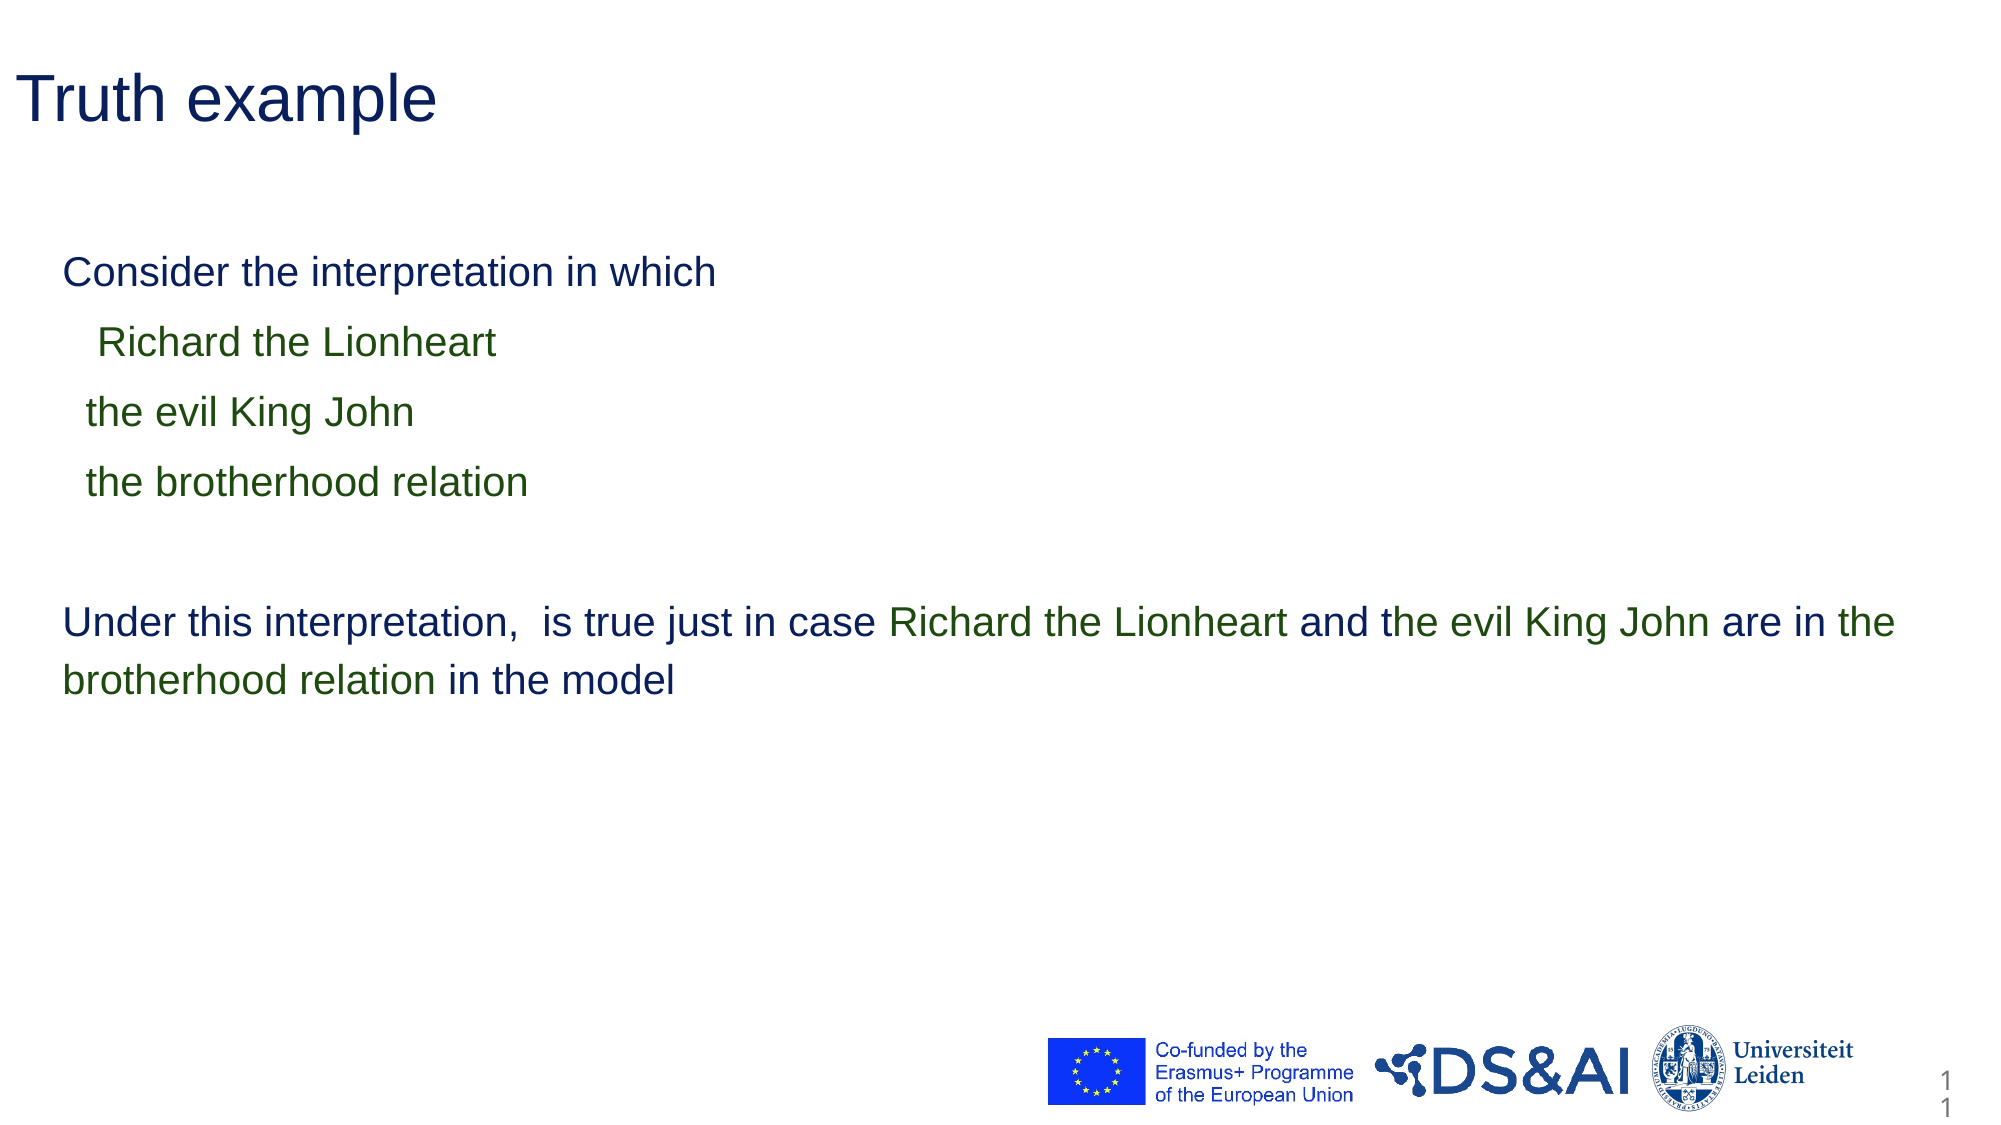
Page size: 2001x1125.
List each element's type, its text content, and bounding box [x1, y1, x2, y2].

slide_number 11 [1923, 1049, 1985, 1115]
picture [1031, 980, 1857, 1125]
title Truth example [0, 10, 2000, 180]
